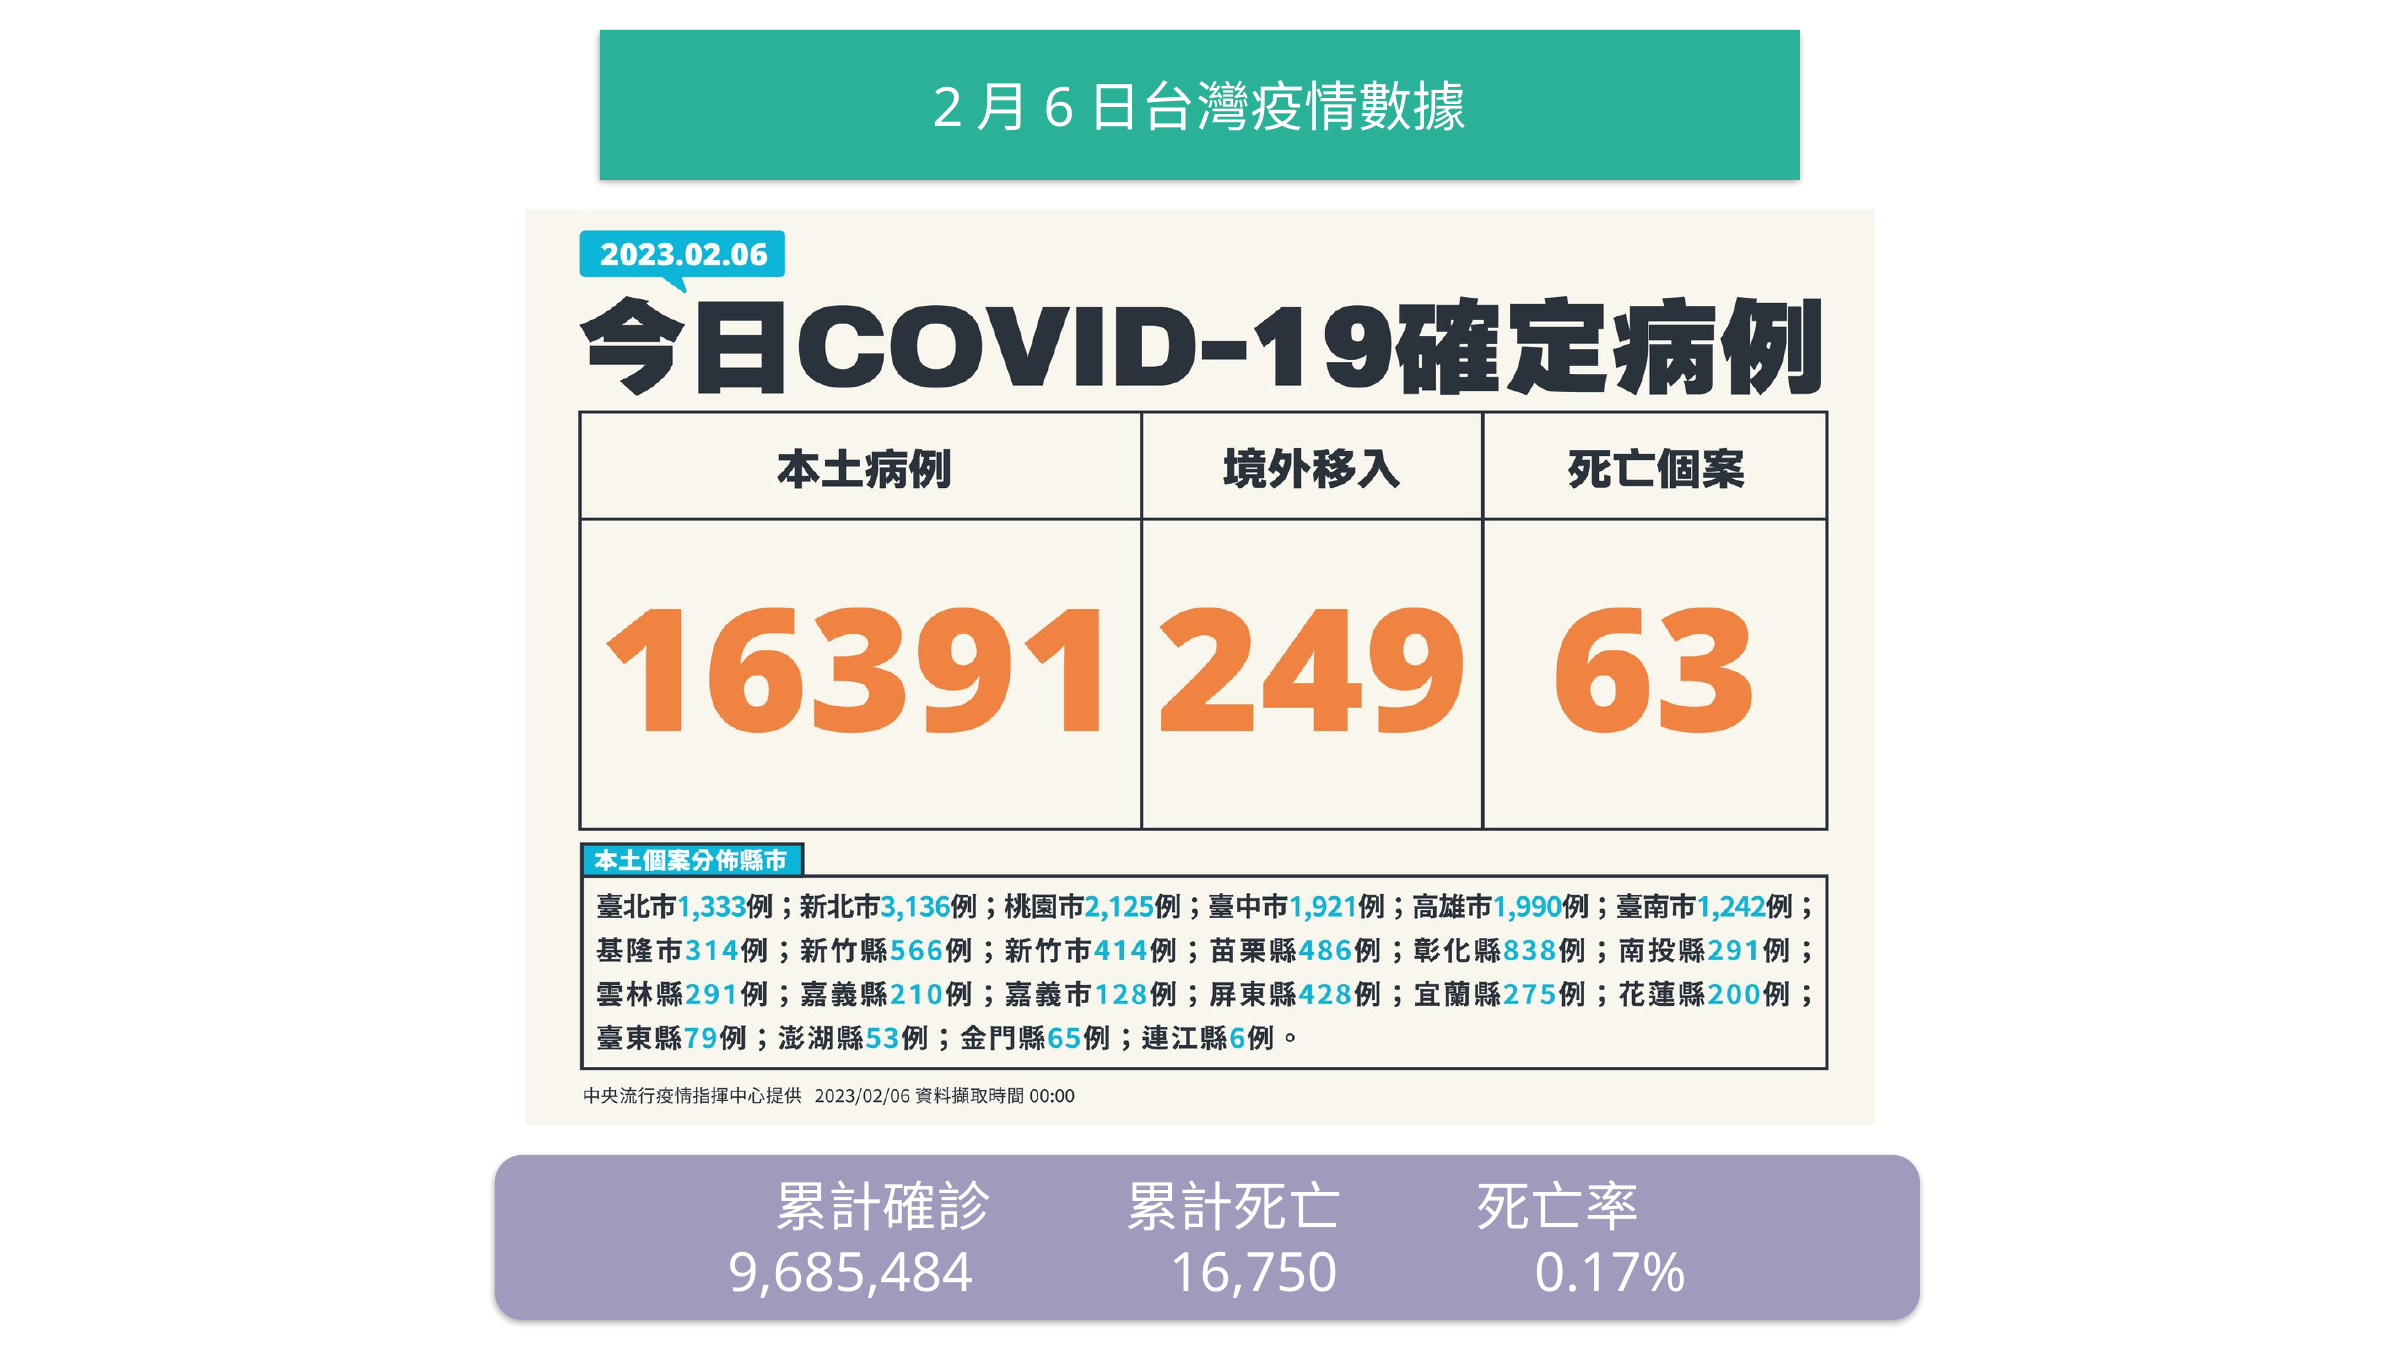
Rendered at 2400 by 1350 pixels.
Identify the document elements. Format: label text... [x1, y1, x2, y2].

picture [524, 209, 1876, 1126]
text_box 2月6日台灣疫情數據 [599, 29, 1801, 181]
text_box 累計確診 累計死亡 死亡率 9,685,484 16,750 0.17% [494, 1154, 1921, 1321]
